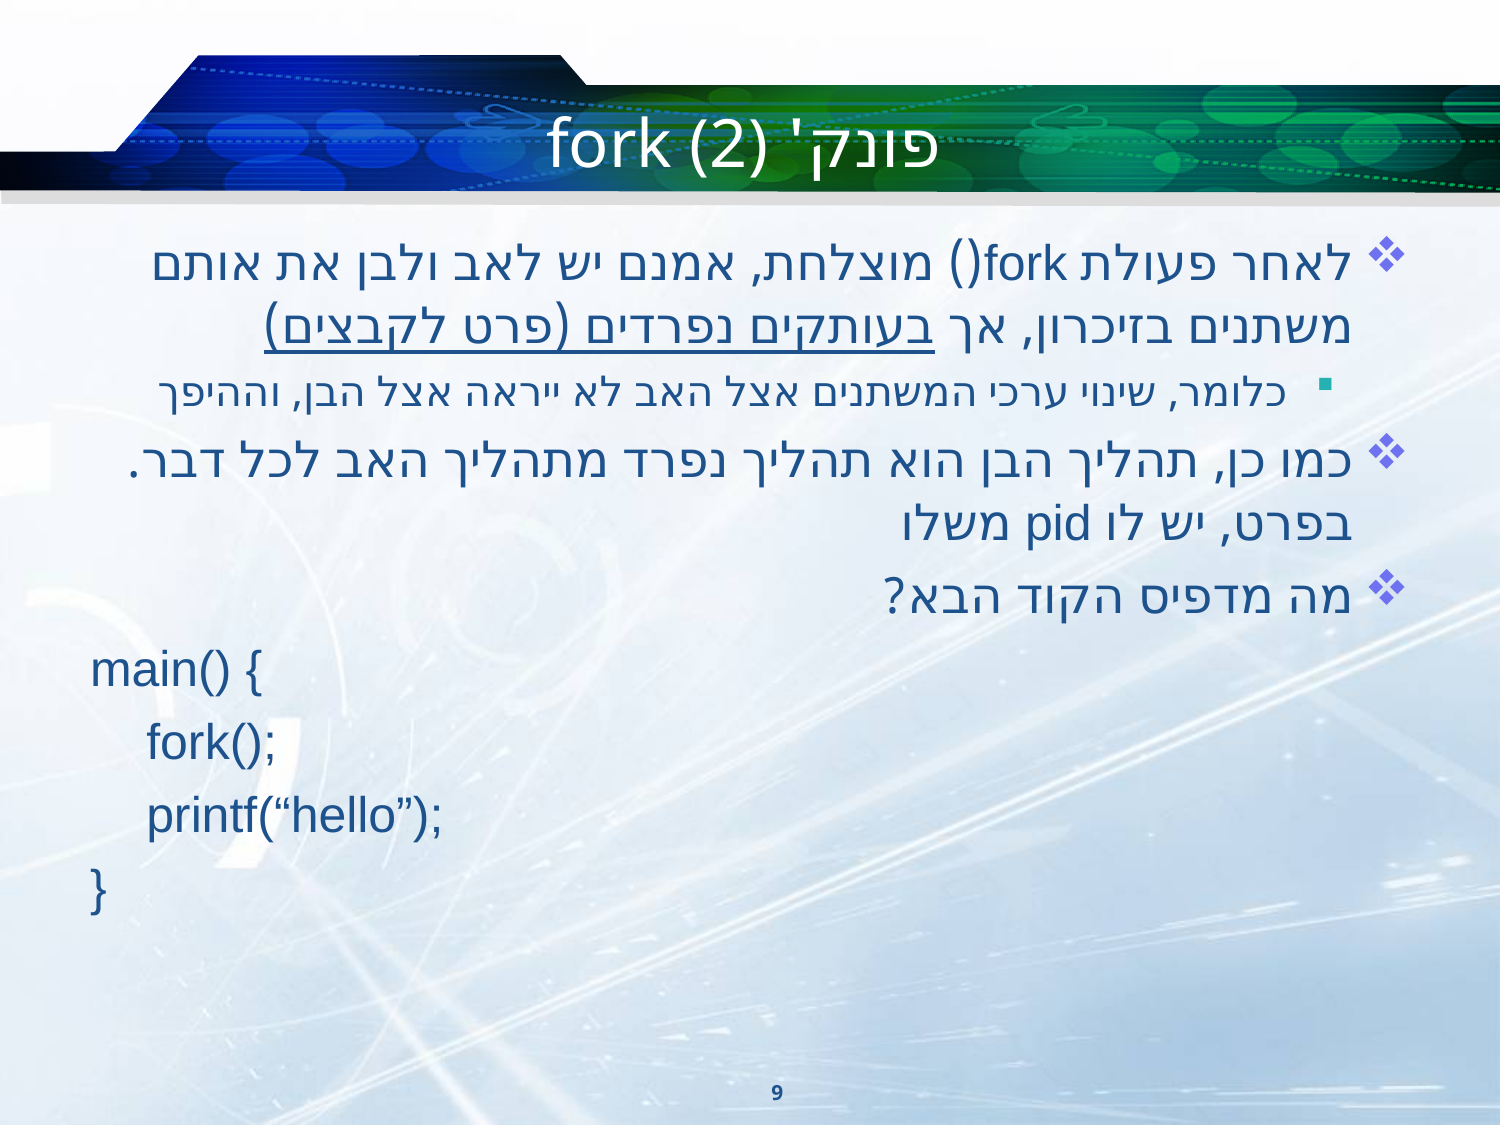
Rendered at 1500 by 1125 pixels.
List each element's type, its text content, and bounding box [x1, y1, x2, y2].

slide_number 9 [602, 1072, 953, 1125]
list לאחר פעולת fork() מוצלחת, אמנם יש לאב ולבן את אותם משתנים בזיכרון, אך בעותקים נפרדים (פרט לקבצים) כלומר, שינוי ערכי המשתנים אצל האב לא ייראה אצל הבן, וההיפך כמו כן, תהליך הבן הוא תהליך נפרד מתהליך האב לכל דבר. בפרט, יש לו pid משלו מה מדפיס הקוד הבא? main() { fork(); printf(“hello”); } [74, 220, 1426, 1064]
picture [0, 0, 1500, 1125]
title פונק' fork (2) [99, 94, 1388, 188]
